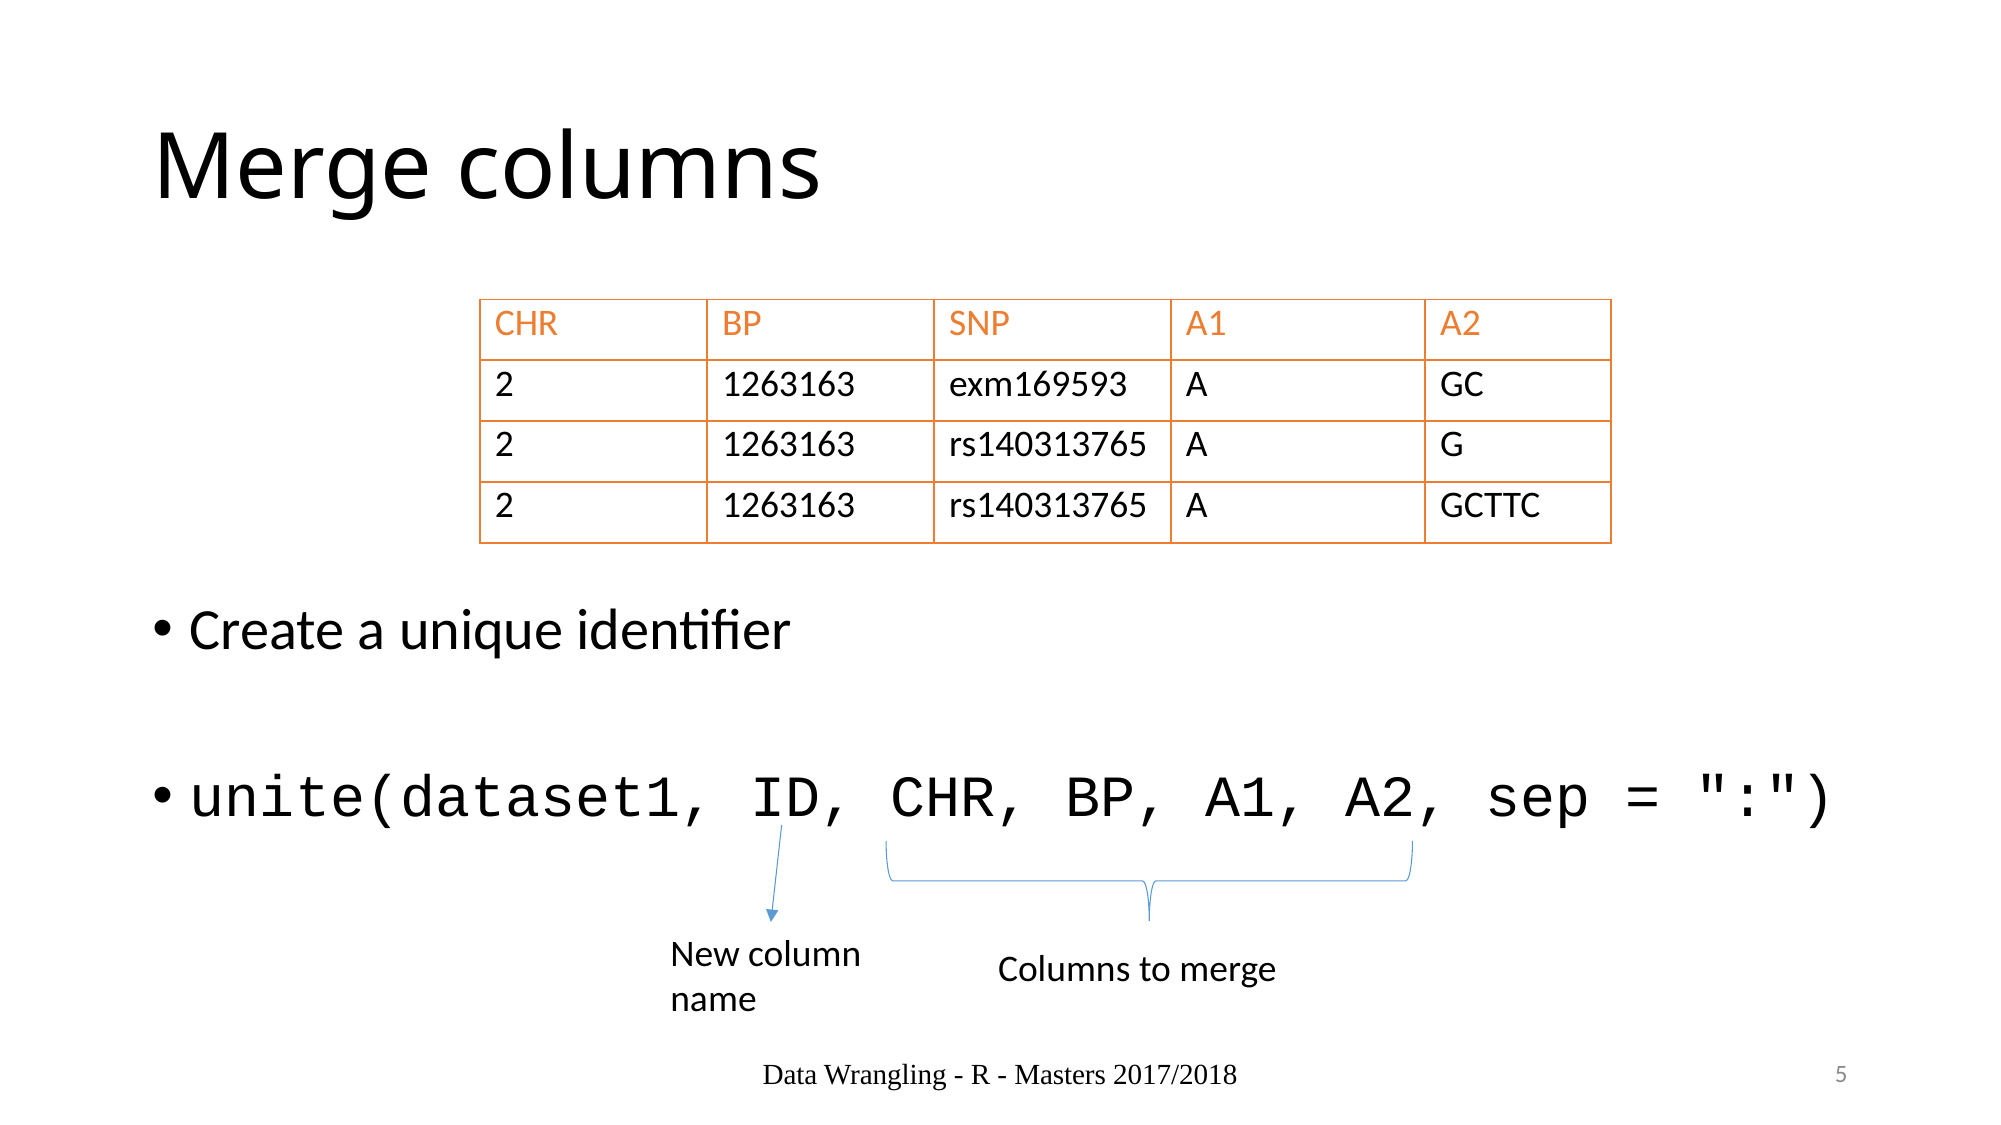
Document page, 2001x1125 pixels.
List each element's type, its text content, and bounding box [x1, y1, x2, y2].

text_box Columns to merge [983, 936, 1316, 997]
table_header SNP [935, 300, 1170, 359]
table_header CHR [481, 300, 706, 359]
slide_number 5 [1412, 1042, 1863, 1103]
table_cell G [1426, 422, 1610, 481]
table_cell A [1172, 422, 1424, 481]
footer Data Wrangling - R - Masters 2017/2018 [662, 1042, 1338, 1103]
table_cell rs140313765 [935, 483, 1170, 542]
table_cell 2 [481, 422, 706, 481]
table_cell 1263163 [708, 483, 933, 542]
table_cell 1263163 [708, 361, 933, 420]
table_cell rs140313765 [935, 422, 1170, 481]
table_cell A [1172, 483, 1424, 542]
table_cell GC [1426, 361, 1610, 420]
table_header A2 [1426, 300, 1610, 359]
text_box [770, 824, 782, 922]
list Create a unique identifier unite(dataset1, ID, CHR, BP, A1, A2, sep = ":") [137, 591, 1863, 1014]
title Merge columns [137, 59, 1863, 278]
table_cell A [1172, 361, 1424, 420]
table_cell 2 [481, 483, 706, 542]
text_box [885, 840, 1414, 921]
table_header A1 [1172, 300, 1424, 359]
table_cell 1263163 [708, 422, 933, 481]
text_box New column name [655, 921, 886, 1027]
table_header BP [708, 300, 933, 359]
table_cell 2 [481, 361, 706, 420]
table_cell GCTTC [1426, 483, 1610, 542]
table_cell exm169593 [935, 361, 1170, 420]
